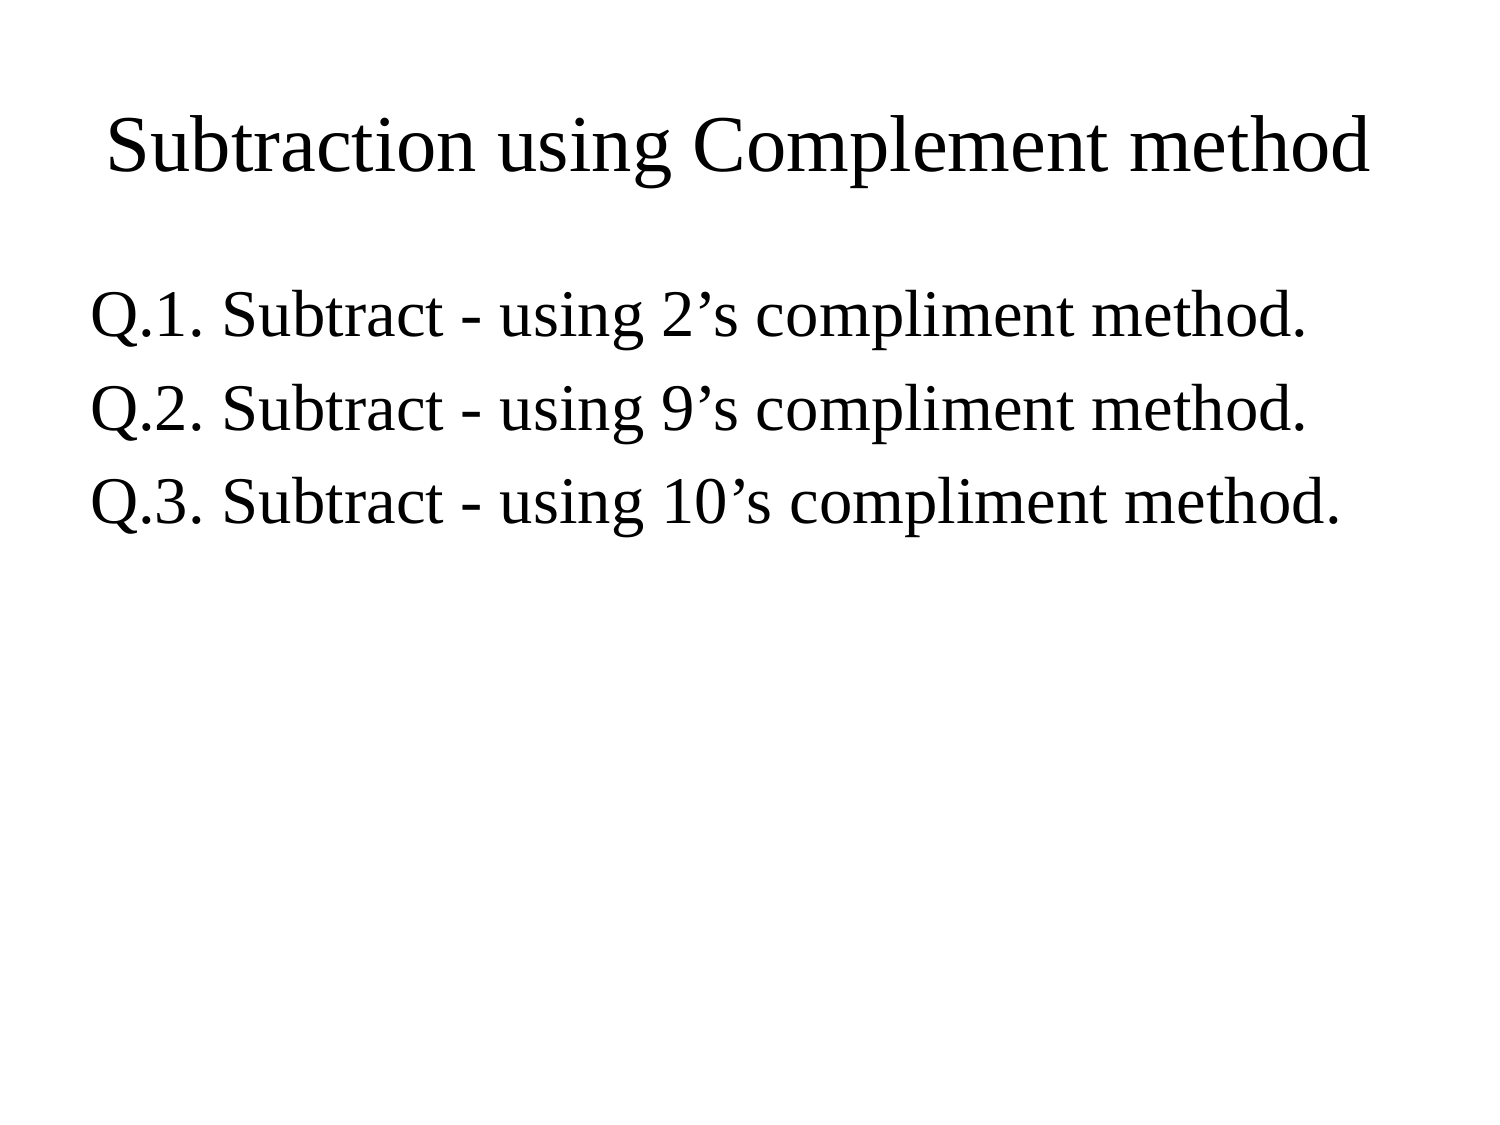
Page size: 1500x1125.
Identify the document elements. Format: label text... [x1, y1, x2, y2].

title Subtraction using Complement method [75, 45, 1425, 233]
